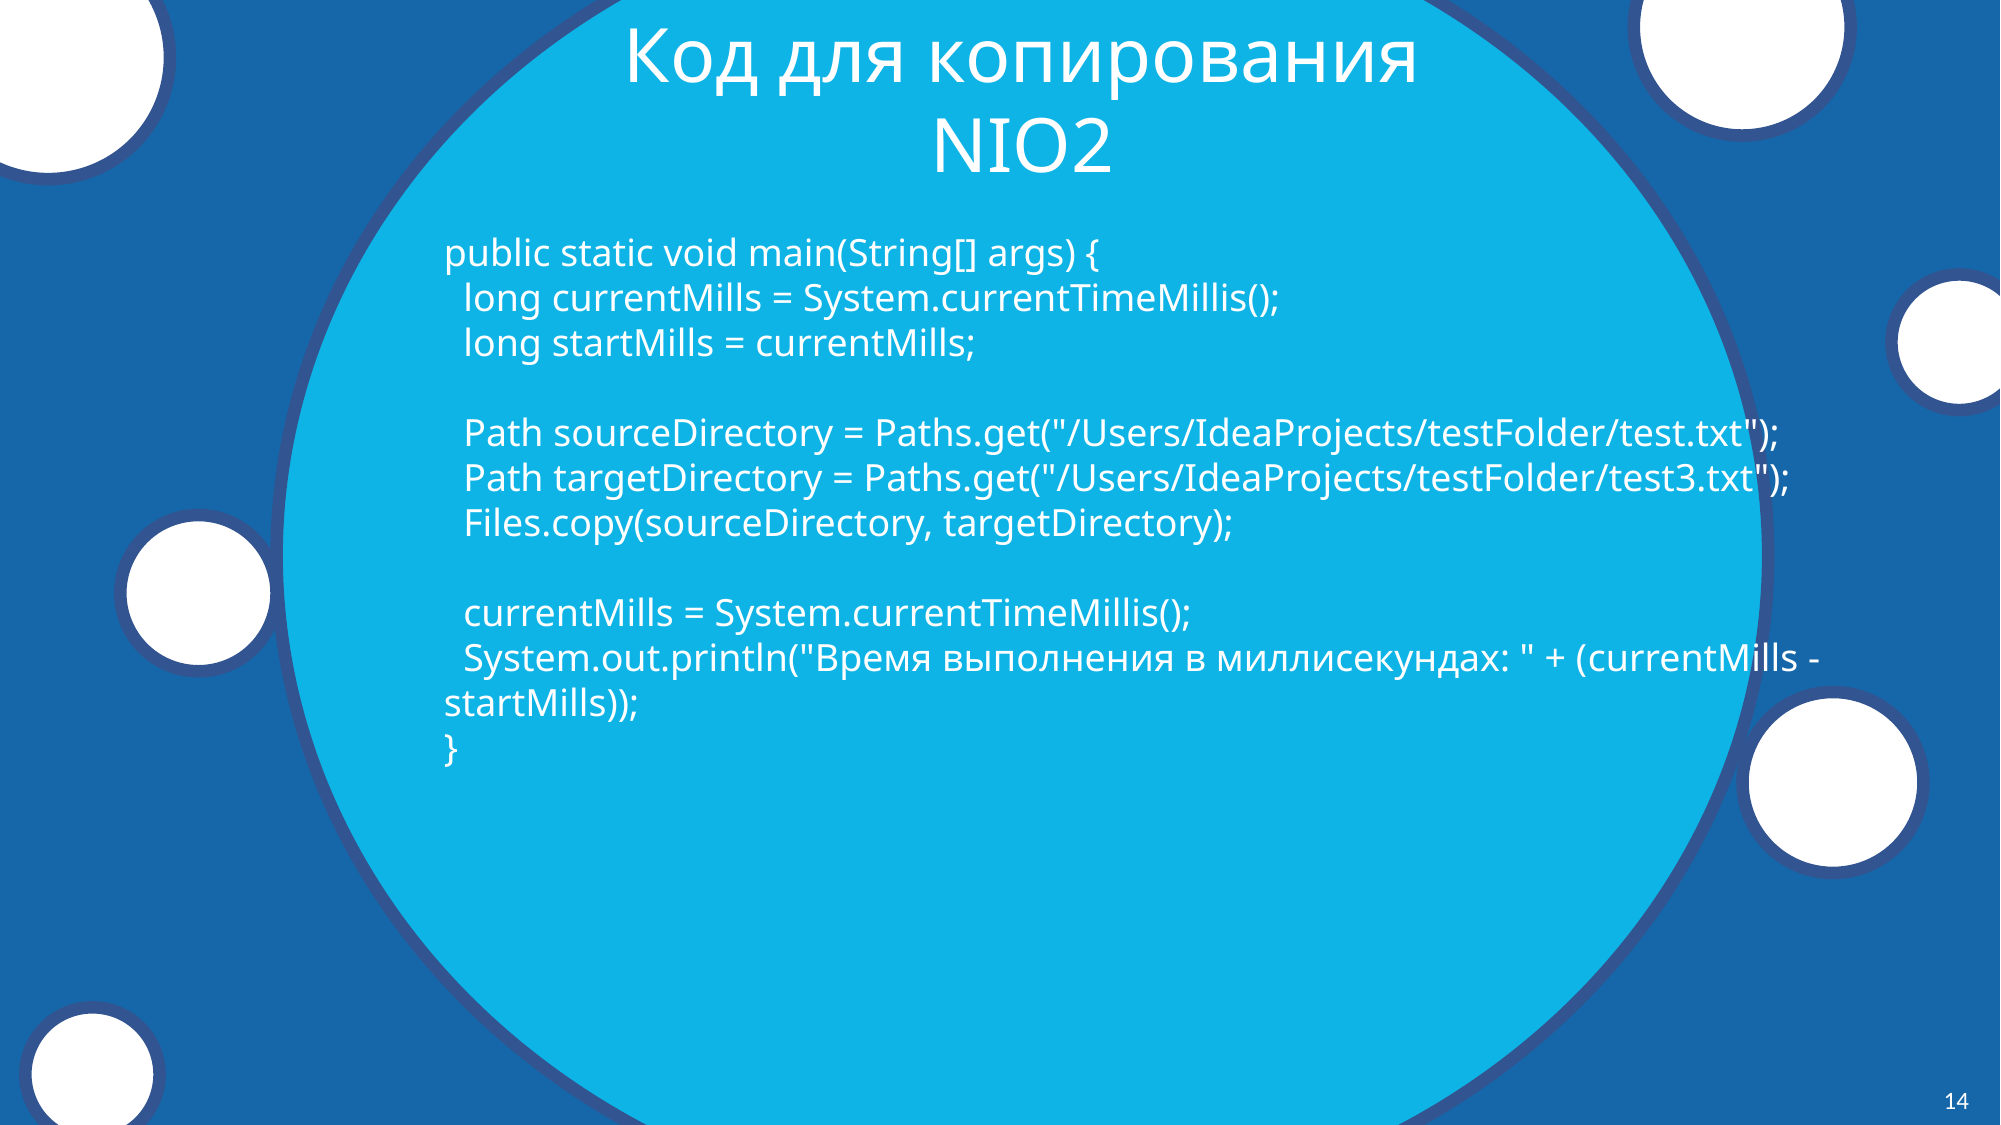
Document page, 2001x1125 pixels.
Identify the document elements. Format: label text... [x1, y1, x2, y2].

text_box [1924, 273, 2000, 412]
text_box public static void main(String[] args) { long currentMills = System.currentTimeMillis(); long startMills = currentMills; Path sourceDirectory = Paths.get("/Users/IdeaProjects/testFolder/test.txt"); Path targetDirectory = Paths.get("/Users/IdeaProjects/testFolder/test3.txt"); Files.copy(sourceDirectory, targetDirectory); currentMills = System.currentTimeMillis(); System.out.println("Время выполнения в миллисекундах: " + (currentMills - startMills)); } [429, 221, 1924, 777]
text_box [275, 45, 1727, 1125]
text_box 14 [1534, 1069, 1985, 1125]
text_box [1632, 0, 1852, 137]
text_box [24, 1006, 161, 1125]
text_box [1741, 773, 1925, 874]
text_box Код для копирования NIO2 [539, 0, 1506, 195]
text_box [0, 0, 171, 181]
text_box [119, 513, 278, 673]
